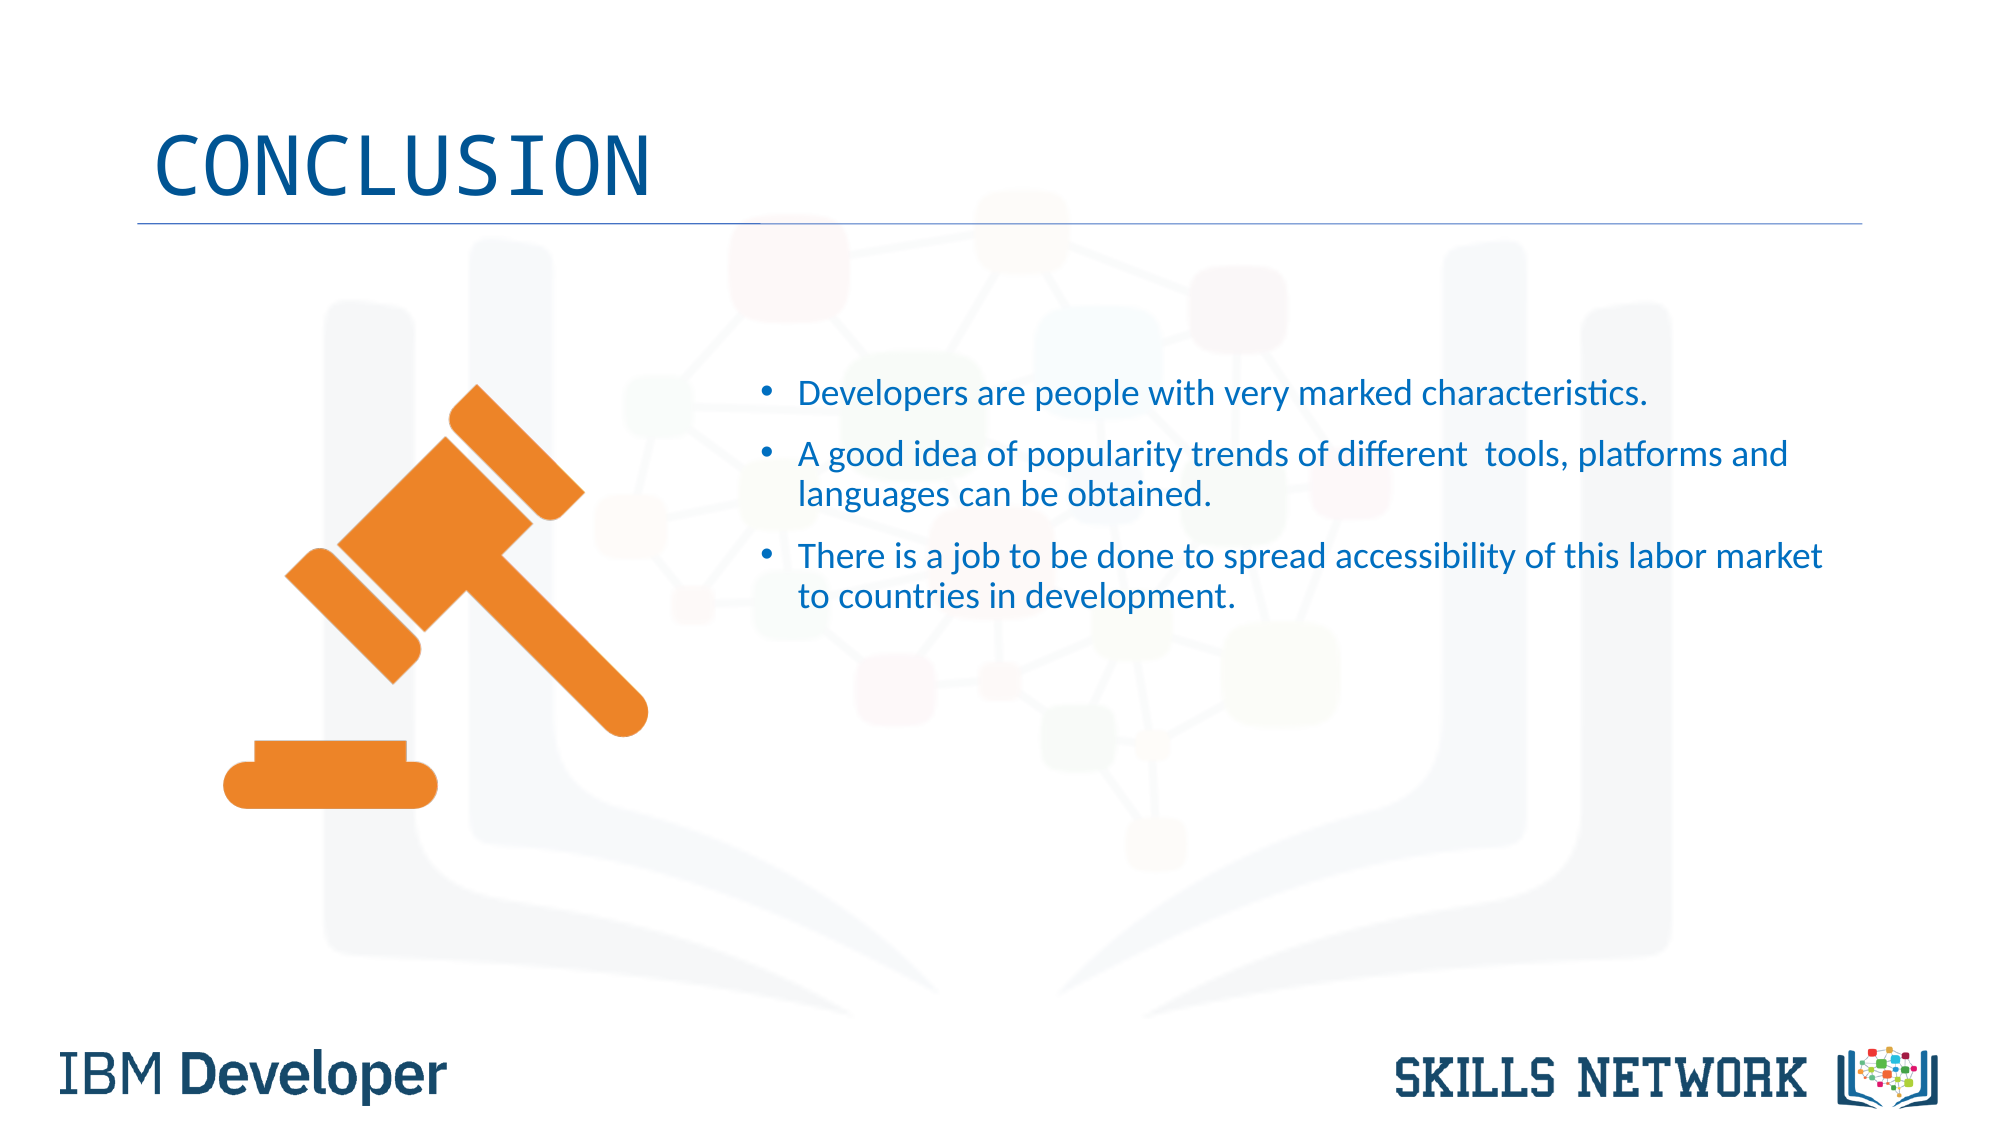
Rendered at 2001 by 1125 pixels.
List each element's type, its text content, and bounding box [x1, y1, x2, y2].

title CONCLUSION [137, 59, 1863, 278]
picture [1390, 1045, 1945, 1111]
list Developers are people with very marked characteristics. A good idea of popularity trends of different tools, platforms and languages can be obtained. There is a job to be done to spread accessibility of this labor market to countries in development. [745, 299, 1863, 1014]
picture [55, 1045, 459, 1108]
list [184, 346, 686, 848]
